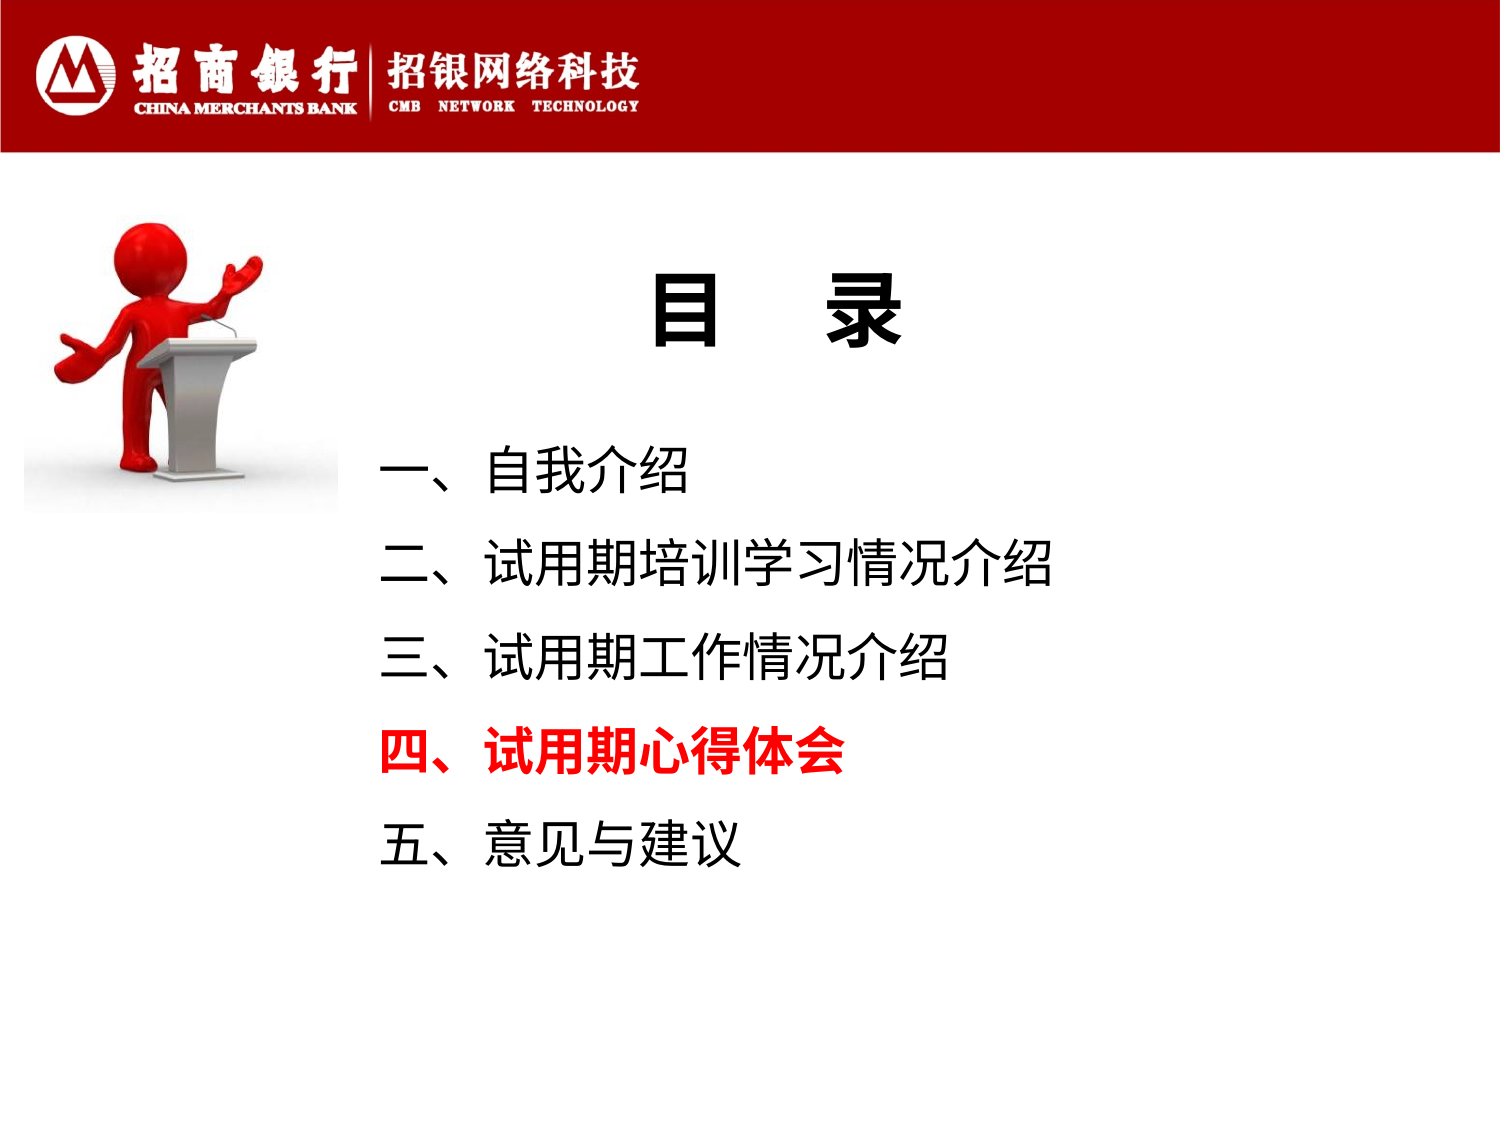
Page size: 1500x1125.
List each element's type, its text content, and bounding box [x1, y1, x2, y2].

picture [0, 0, 1500, 1125]
text_box 一、自我介绍 二、试用期培训学习情况介绍 三、试用期工作情况介绍 四、试用期心得体会 五、意见与建议 [363, 398, 1348, 882]
text_box 目 录 [341, 249, 1400, 350]
